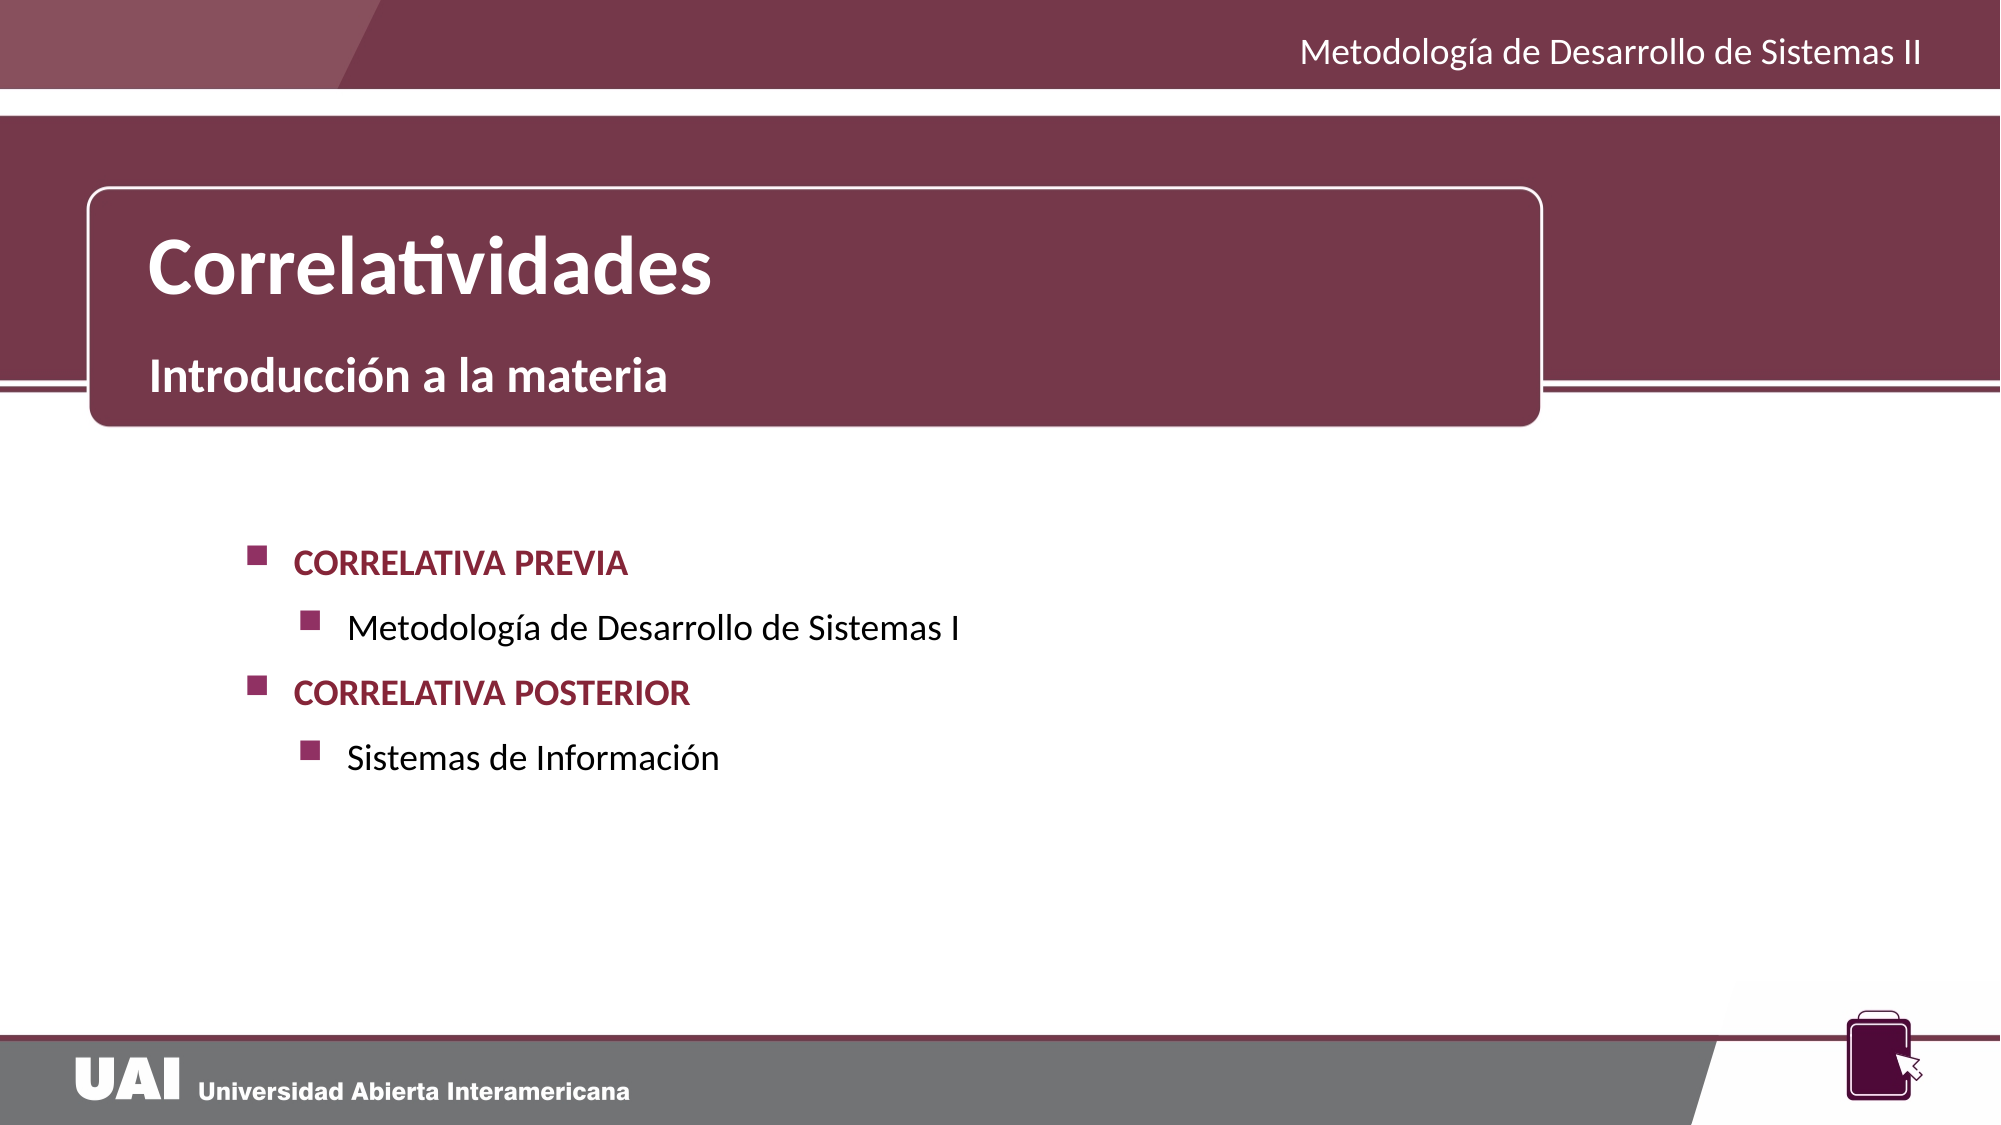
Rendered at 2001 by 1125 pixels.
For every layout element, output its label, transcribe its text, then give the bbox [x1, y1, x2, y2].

picture [0, 0, 2000, 1125]
text_box Metodología de Desarrollo de Sistemas II [1252, 19, 1938, 170]
text_box Introducción a la materia [133, 335, 1491, 411]
text_box CORRELATIVA PREVIA Metodología de Desarrollo de Sistemas I CORRELATIVA POSTERIOR Sistemas de Información [228, 530, 1798, 989]
text_box Correlatividades [133, 204, 1496, 410]
